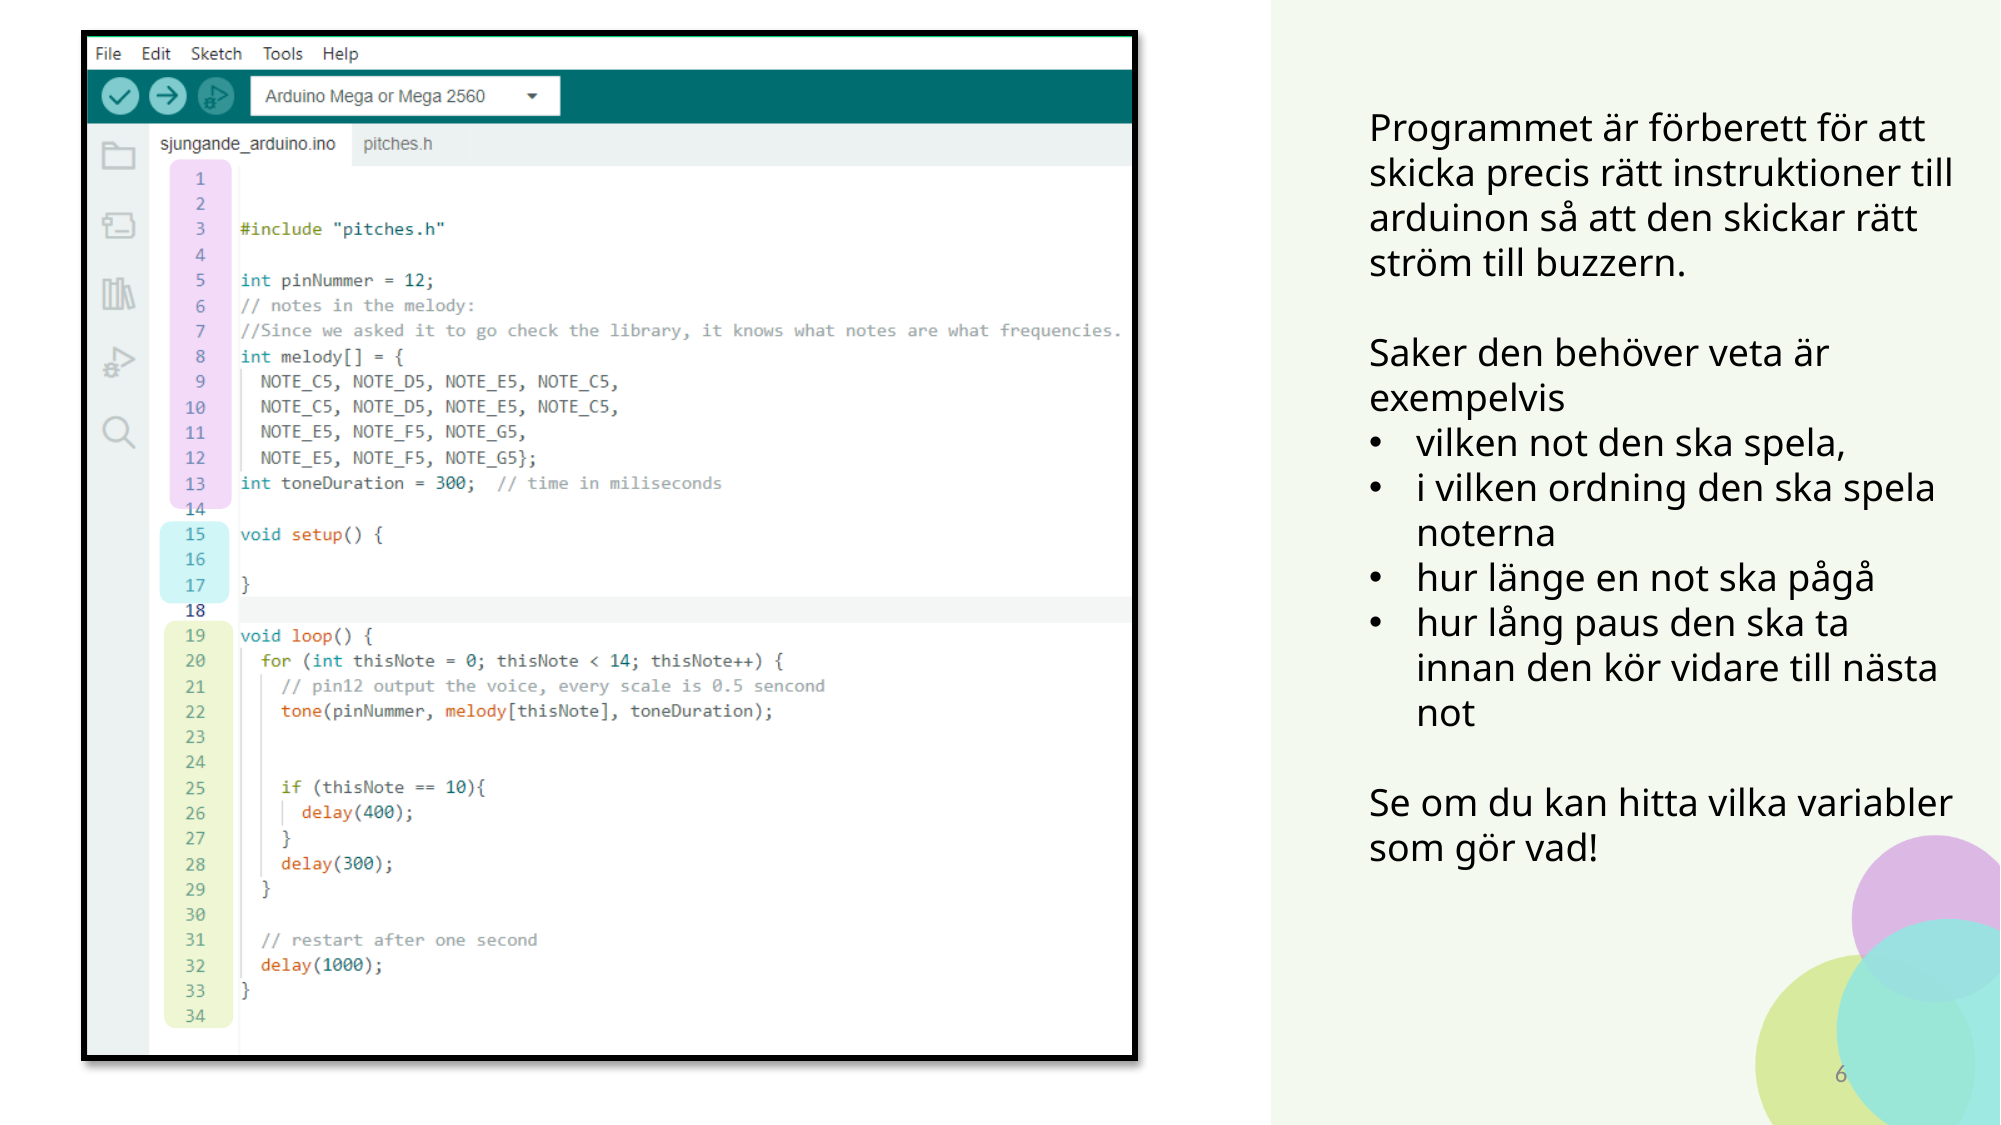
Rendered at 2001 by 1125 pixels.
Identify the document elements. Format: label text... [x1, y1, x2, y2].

picture [1679, 804, 2000, 1090]
picture [86, 36, 1133, 1056]
text_box [1270, 0, 2000, 1125]
slide_number ‹#› [1412, 1042, 1863, 1103]
text_box Programmet är förberett för att skicka precis rätt instruktioner till arduinon så att den skickar rätt ström till buzzern. Saker den behöver veta är exempelvis vilken not den ska spela, i vilken ordning den ska spela noterna hur länge en not ska pågå hur lång paus den ska ta innan den kör vidare till nästa not Se om du kan hitta vilka variabler som gör vad! [1354, 96, 1971, 877]
